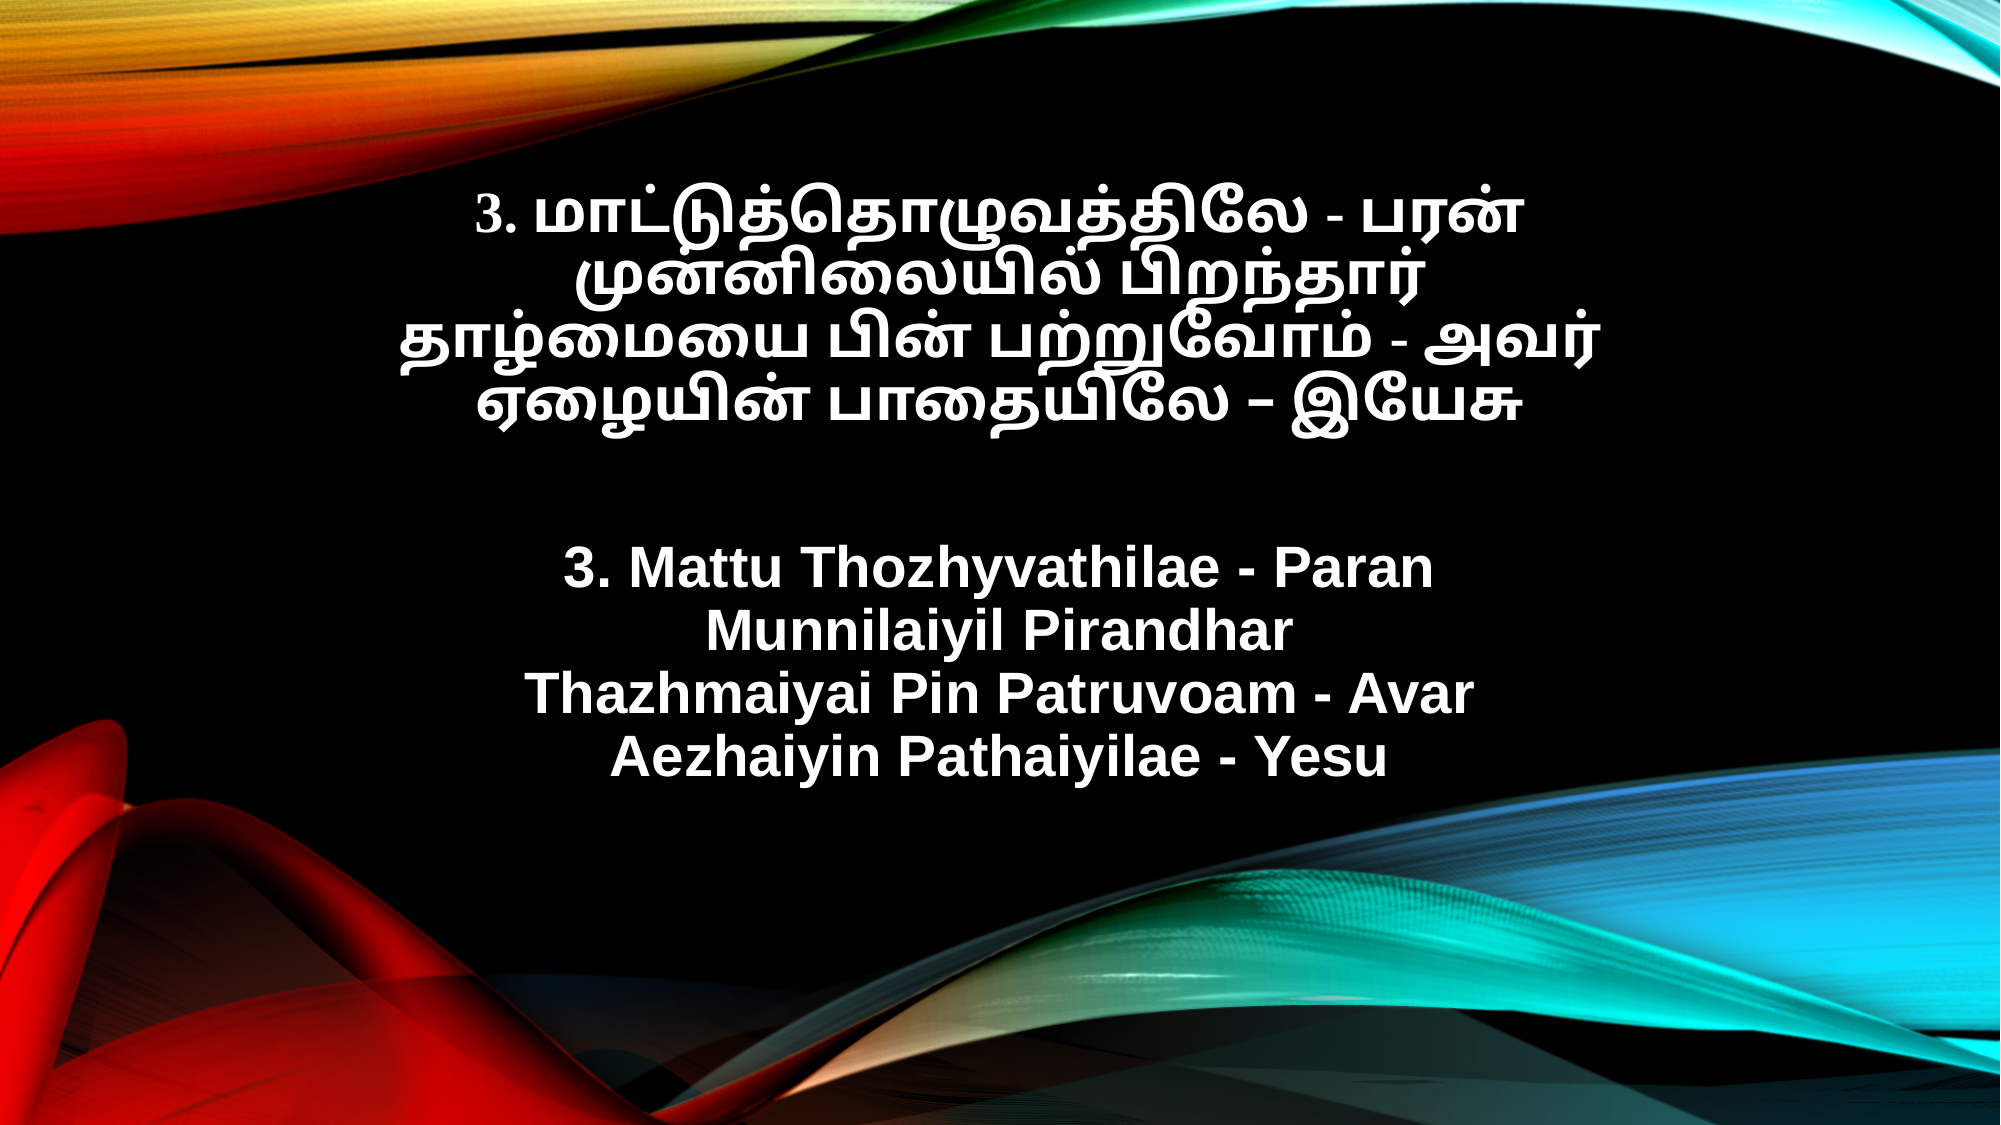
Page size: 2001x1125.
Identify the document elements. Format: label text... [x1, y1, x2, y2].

subtitle 3. மாட்டுத்தொழுவத்திலே - பரன் முன்னிலையில் பிறந்தார் தாழ்மையை பின் பற்றுவோம் - அவர் ஏழையின் பாதையிலே – இயேசு 3. Mattu Thozhyvathilae - Paran Munnilaiyil Pirandhar Thazhmaiyai Pin Patruvoam - Avar Aezhaiyin Pathaiyilae - Yesu [0, 0, 2000, 1125]
